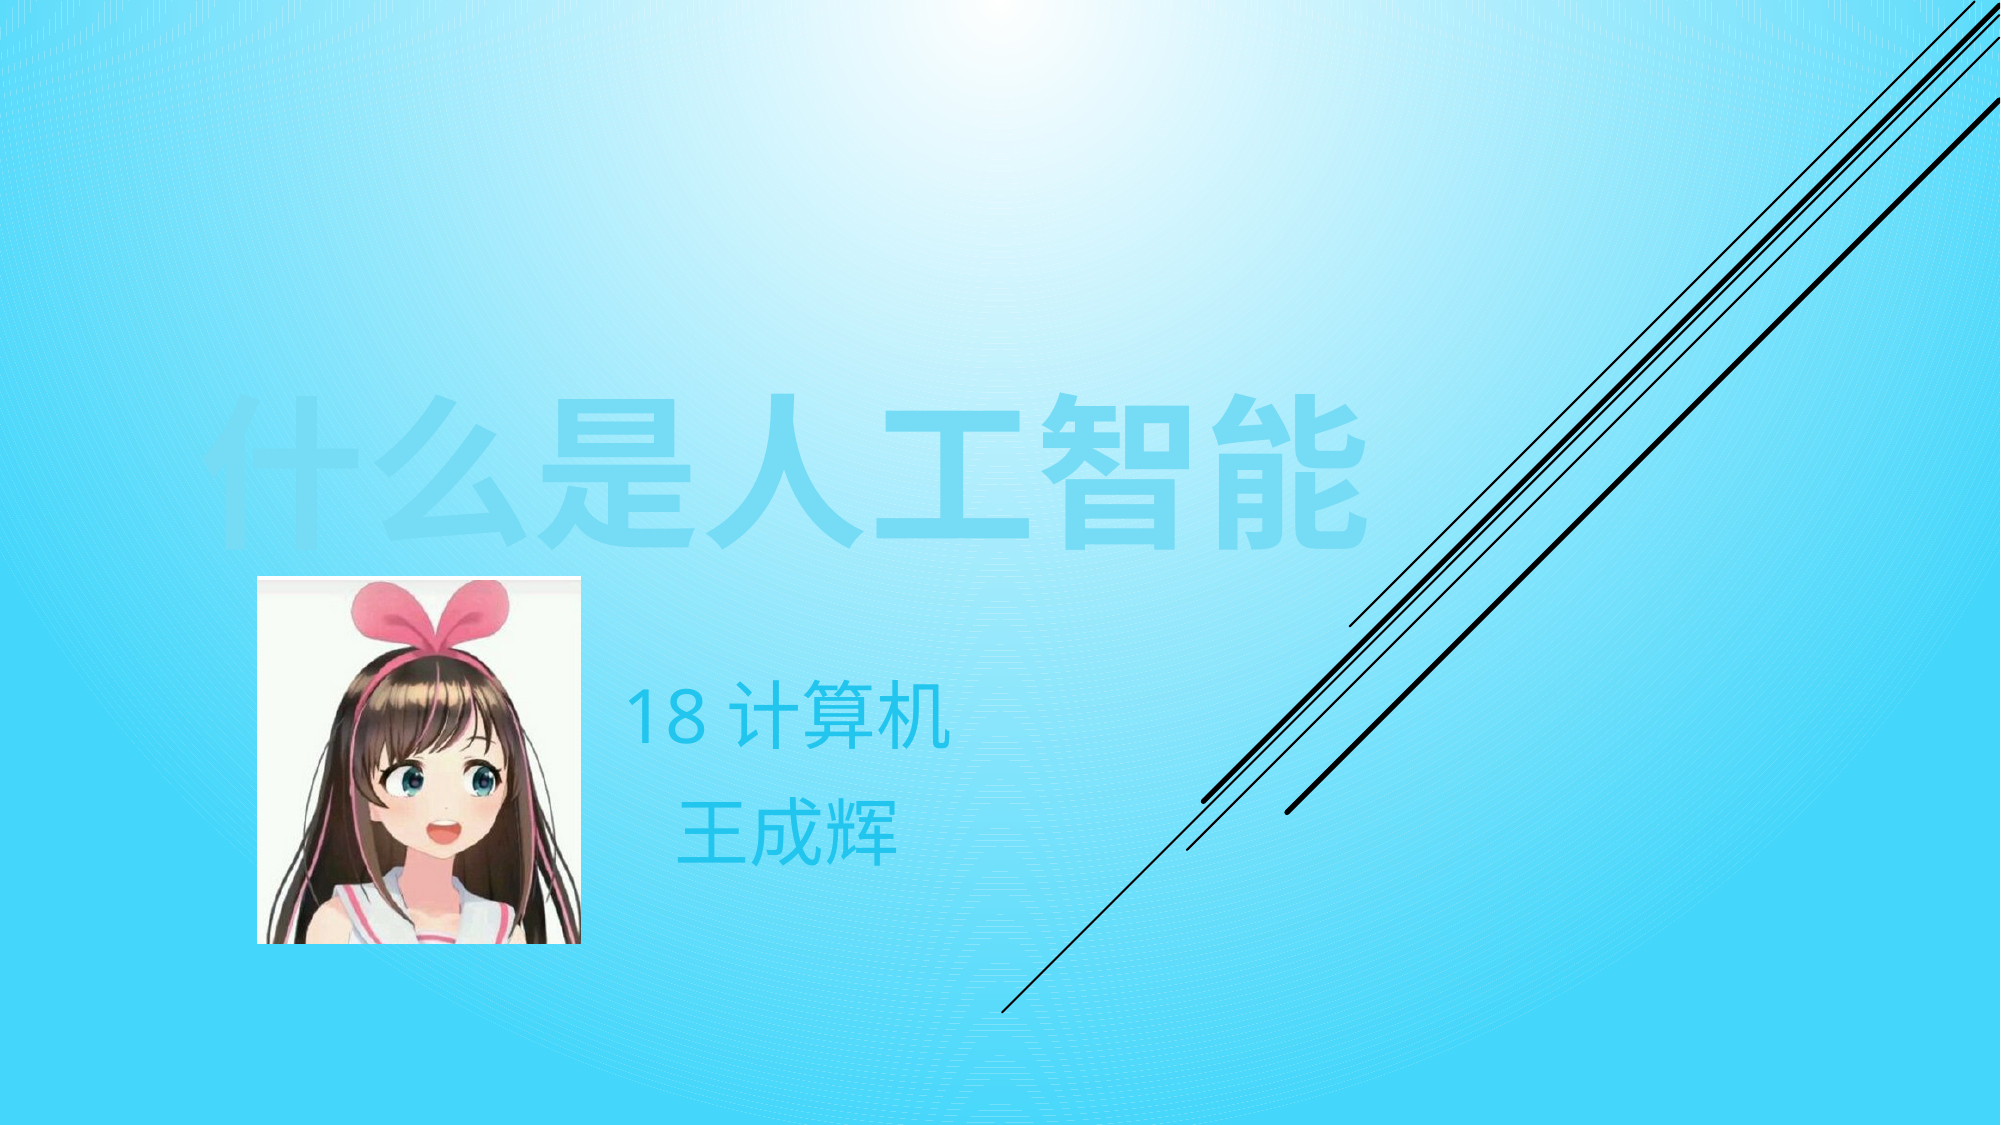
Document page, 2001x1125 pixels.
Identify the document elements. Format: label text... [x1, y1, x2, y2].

subtitle 18计算机 王成辉 [581, 660, 1159, 891]
picture [257, 576, 581, 945]
title 什么是人工智能 [183, 89, 1496, 577]
